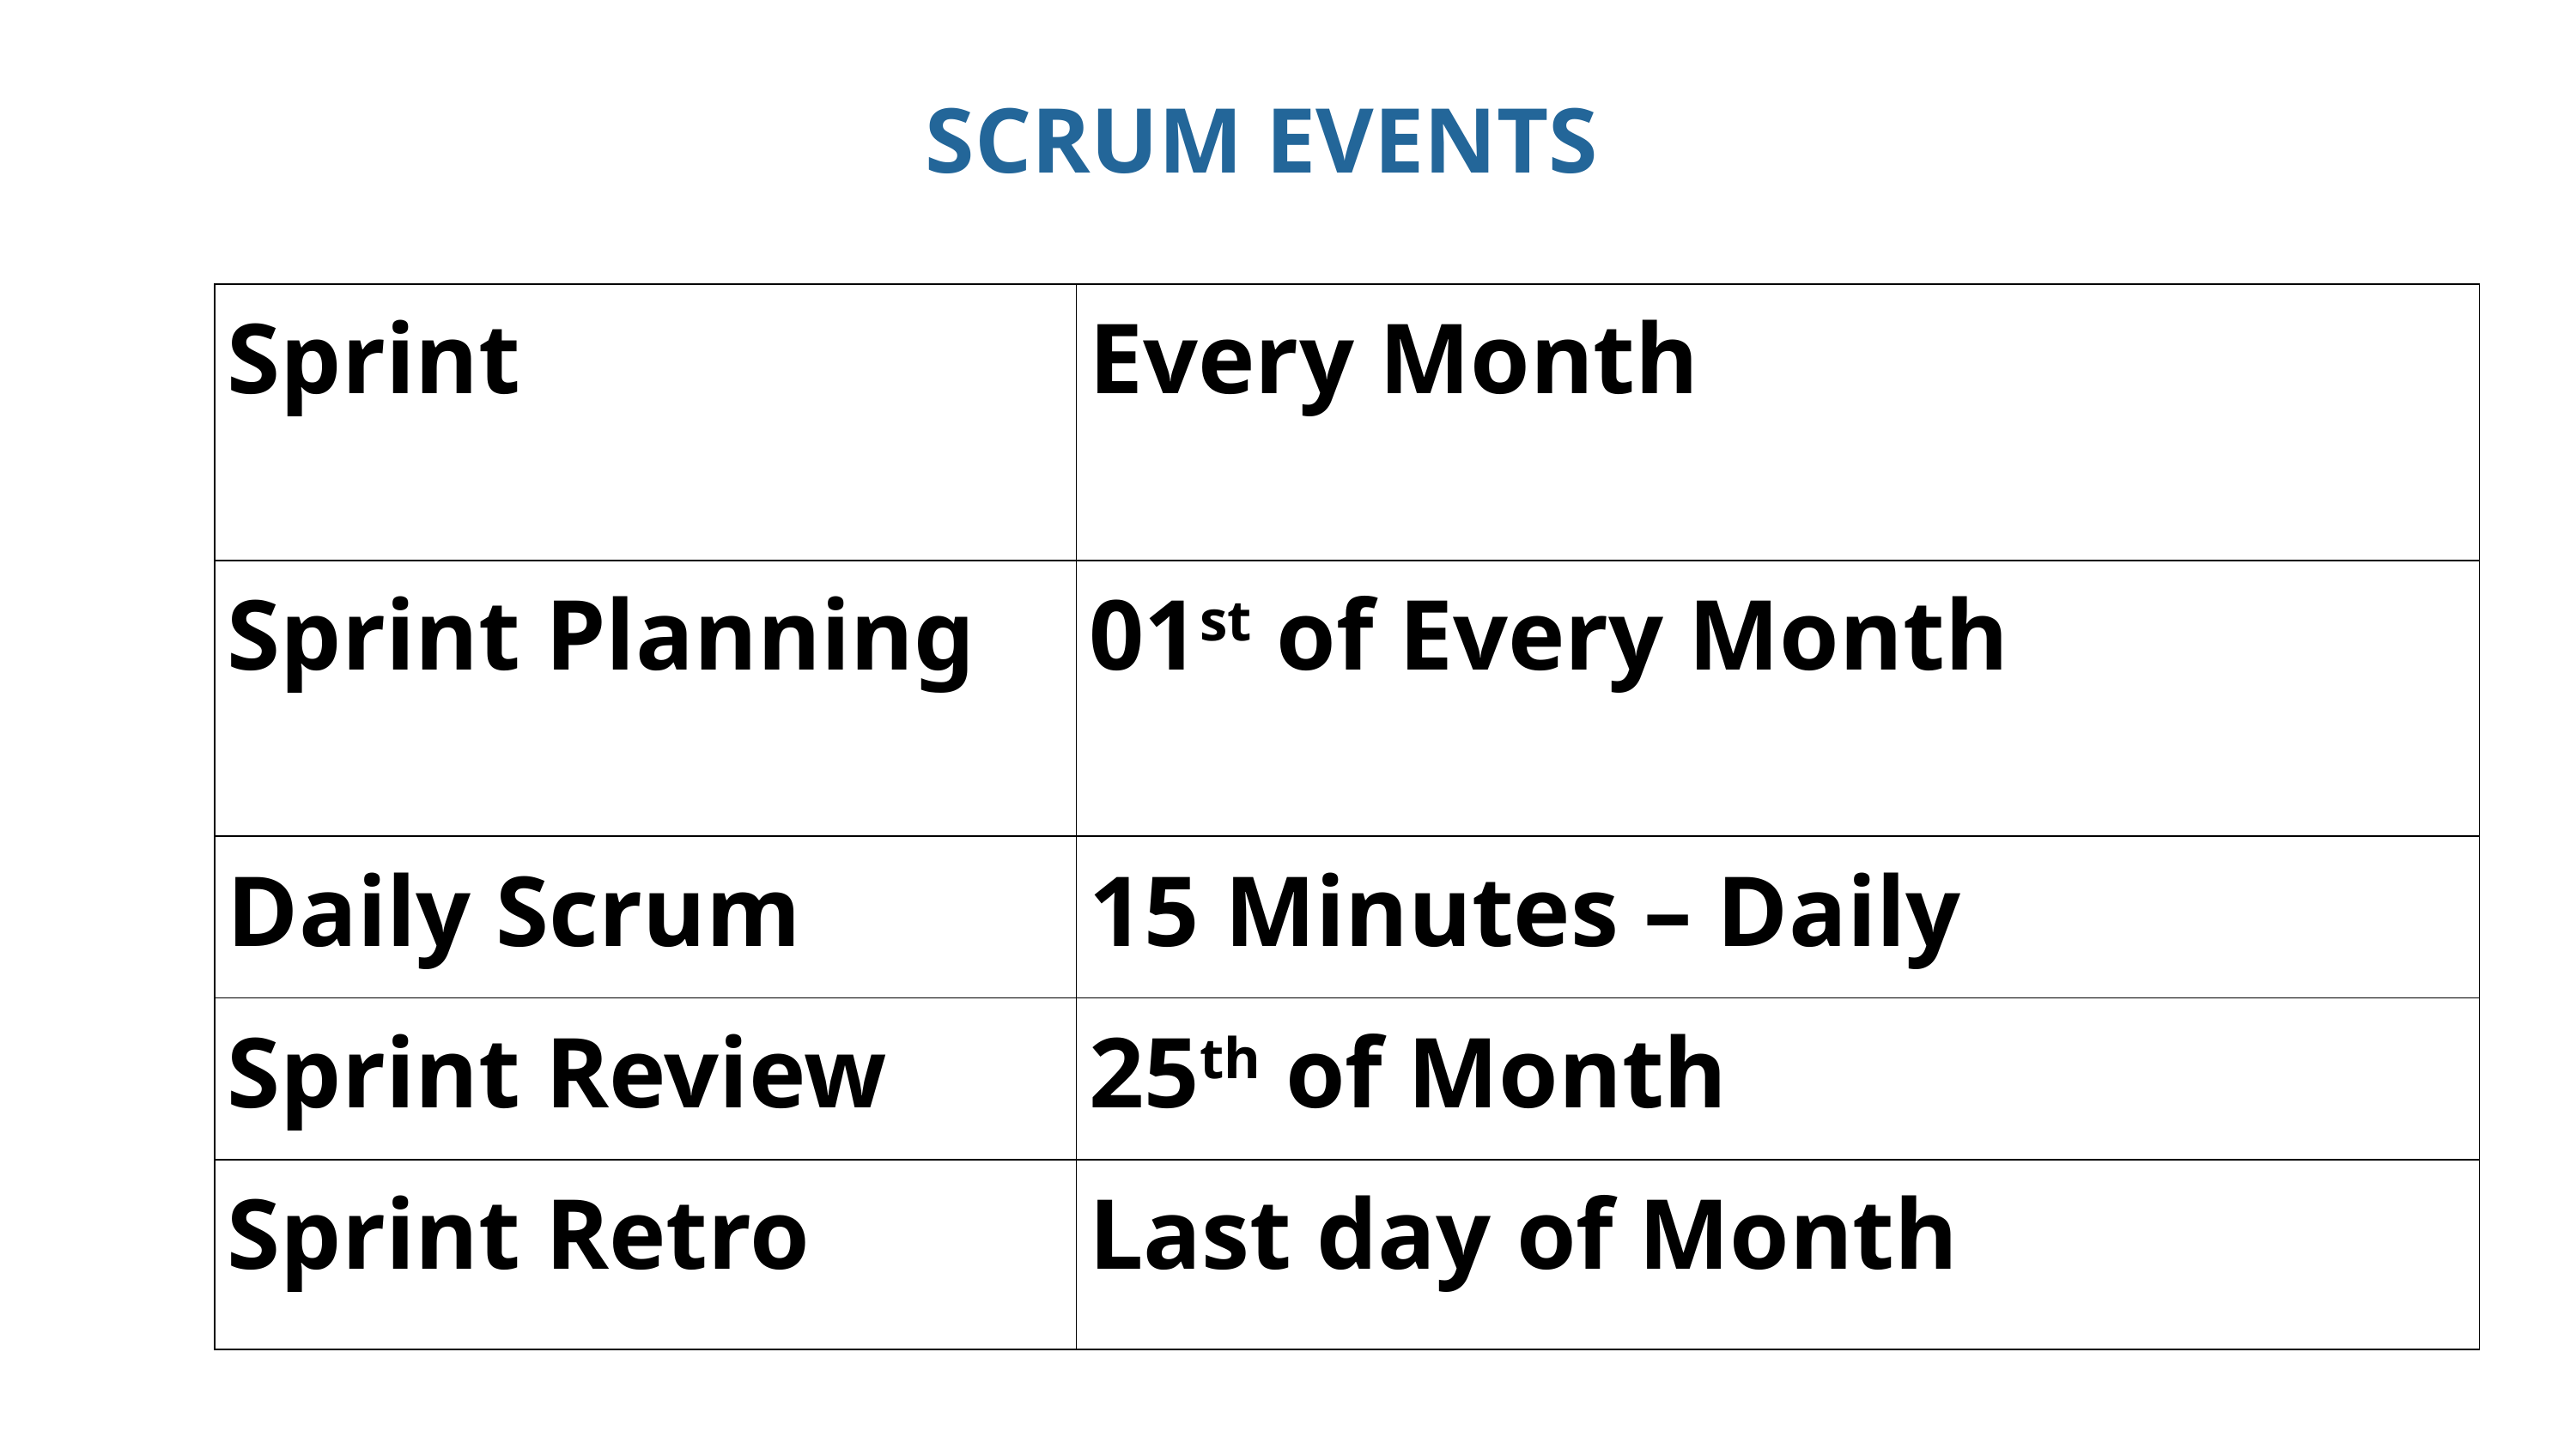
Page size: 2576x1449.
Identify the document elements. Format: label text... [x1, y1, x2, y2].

table_header Sprint [216, 285, 1076, 560]
table_cell Daily Scrum [216, 837, 1076, 997]
table_cell 25th of Month [1077, 998, 2479, 1159]
table_cell 15 Minutes – Daily [1077, 837, 2479, 997]
table_header Every Month [1077, 285, 2479, 560]
table_cell Sprint Retro [216, 1161, 1076, 1349]
table_cell Last day of Month [1077, 1161, 2479, 1349]
title SCRUM EVENTS [925, 82, 1651, 192]
table_cell Sprint Review [216, 998, 1076, 1159]
table_cell Sprint Planning [216, 561, 1076, 835]
table_cell 01st of Every Month [1077, 561, 2479, 835]
